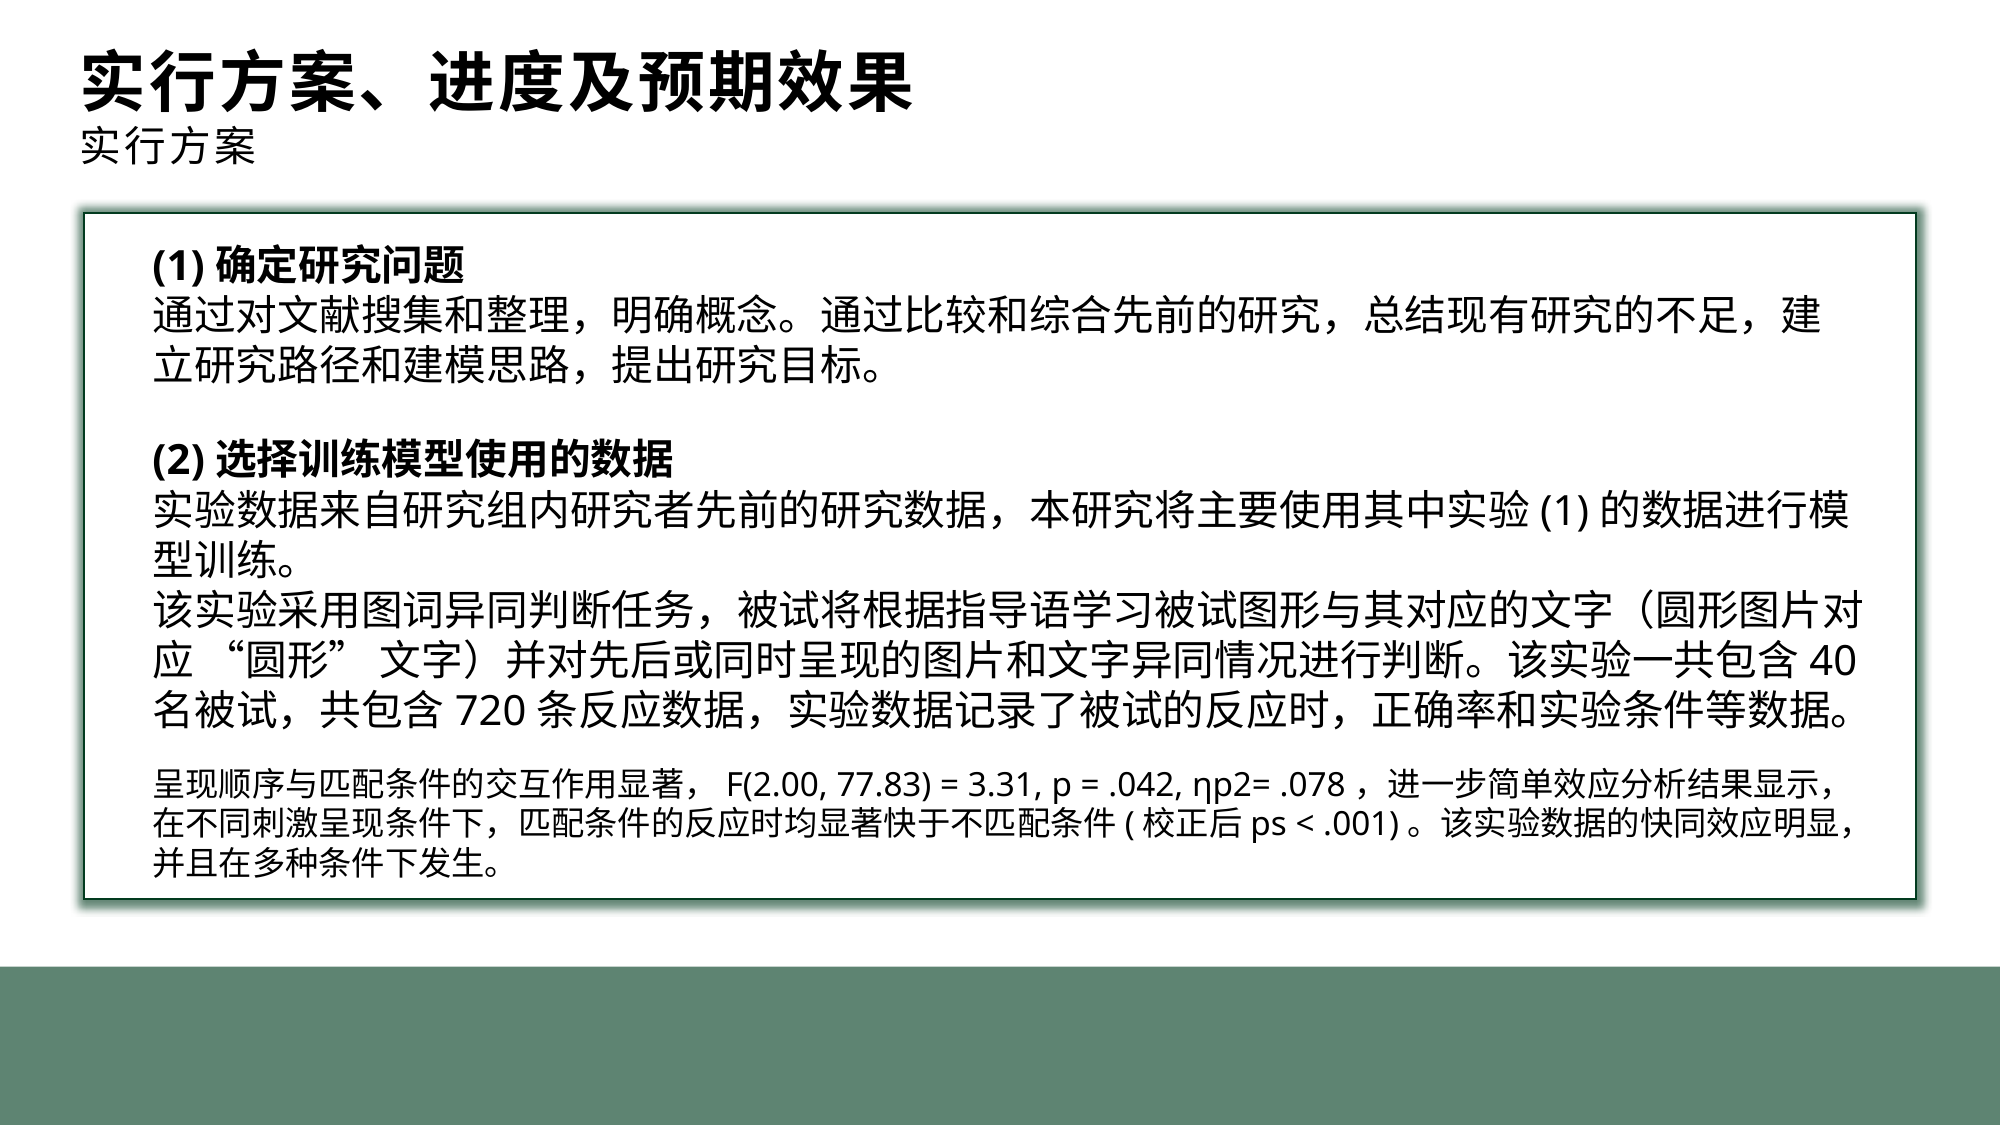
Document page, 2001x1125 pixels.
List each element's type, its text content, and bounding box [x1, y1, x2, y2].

text_box [0, 966, 2000, 1125]
text_box (1)确定研究问题 通过对文献搜集和整理，明确概念。通过比较和综合先前的研究，总结现有研究的不足，建立研究路径和建模思路，提出研究目标。 [137, 231, 1874, 397]
text_box 实行方案、进度及预期效果 实行方案 [64, 32, 1137, 177]
text_box 呈现顺序与匹配条件的交互作用显著，F(2.00, 77.83) = 3.31, p = .042, ηp2= .078，进一步简单效应分析结果显示，在不同刺激呈现条件下，匹配条件的反应时均显著快于不匹配条件(校正后ps < .001)。该实验数据的快同效应明显，并且在多种条件下发生。 [137, 755, 1894, 890]
text_box [83, 212, 1917, 900]
text_box (2)选择训练模型使用的数据 实验数据来自研究组内研究者先前的研究数据，本研究将主要使用其中实验(1)的数据进行模型训练。 该实验采用图词异同判断任务，被试将根据指导语学习被试图形与其对应的文字（圆形图片对应 “圆形” 文字）并对先后或同时呈现的图片和文字异同情况进行判断。该实验一共包含40名被试，共包含720条反应数据，实验数据记录了被试的反应时，正确率和实验条件等数据。 [137, 426, 1894, 741]
